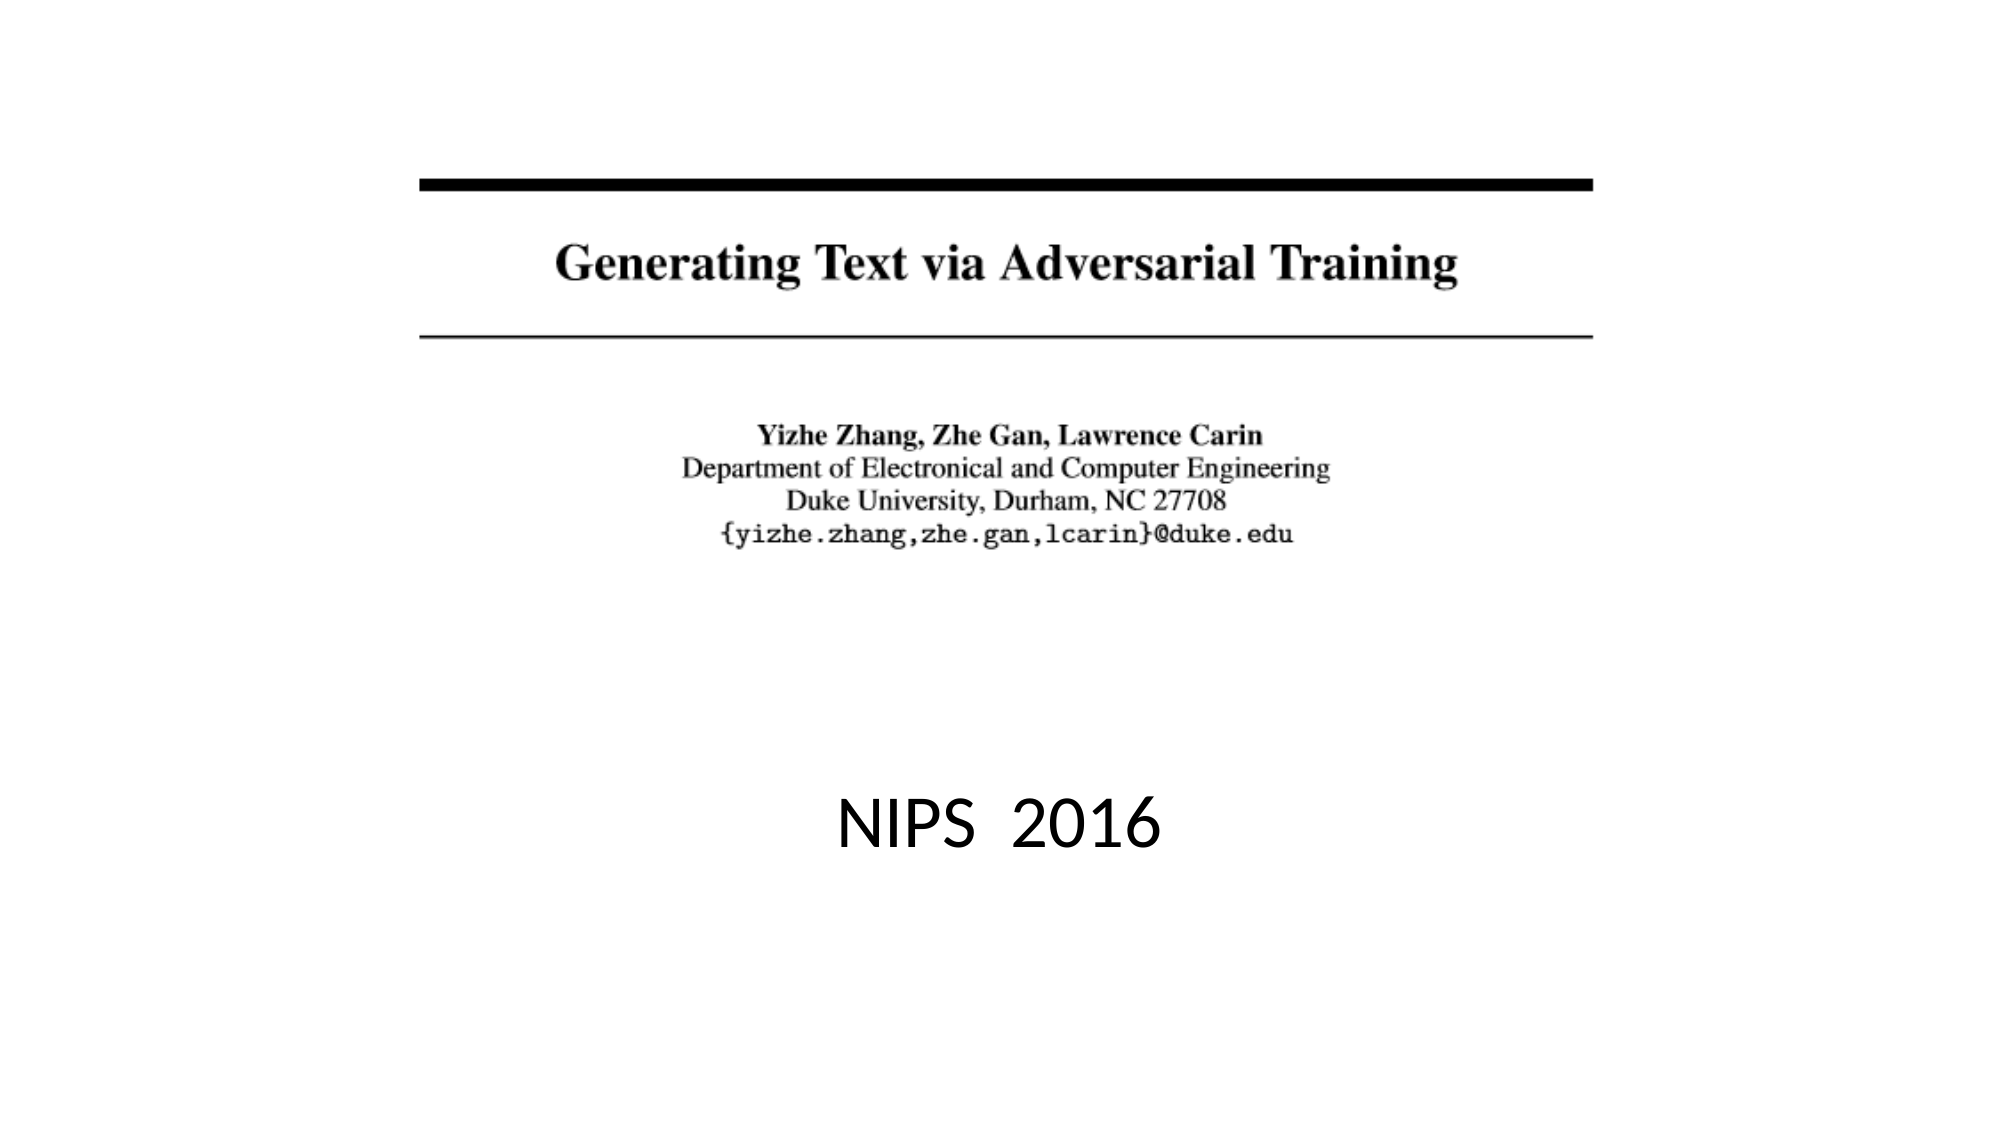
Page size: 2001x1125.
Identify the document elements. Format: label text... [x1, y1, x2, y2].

picture [402, 147, 1597, 589]
text_box NIPS 2016 [638, 764, 1362, 870]
